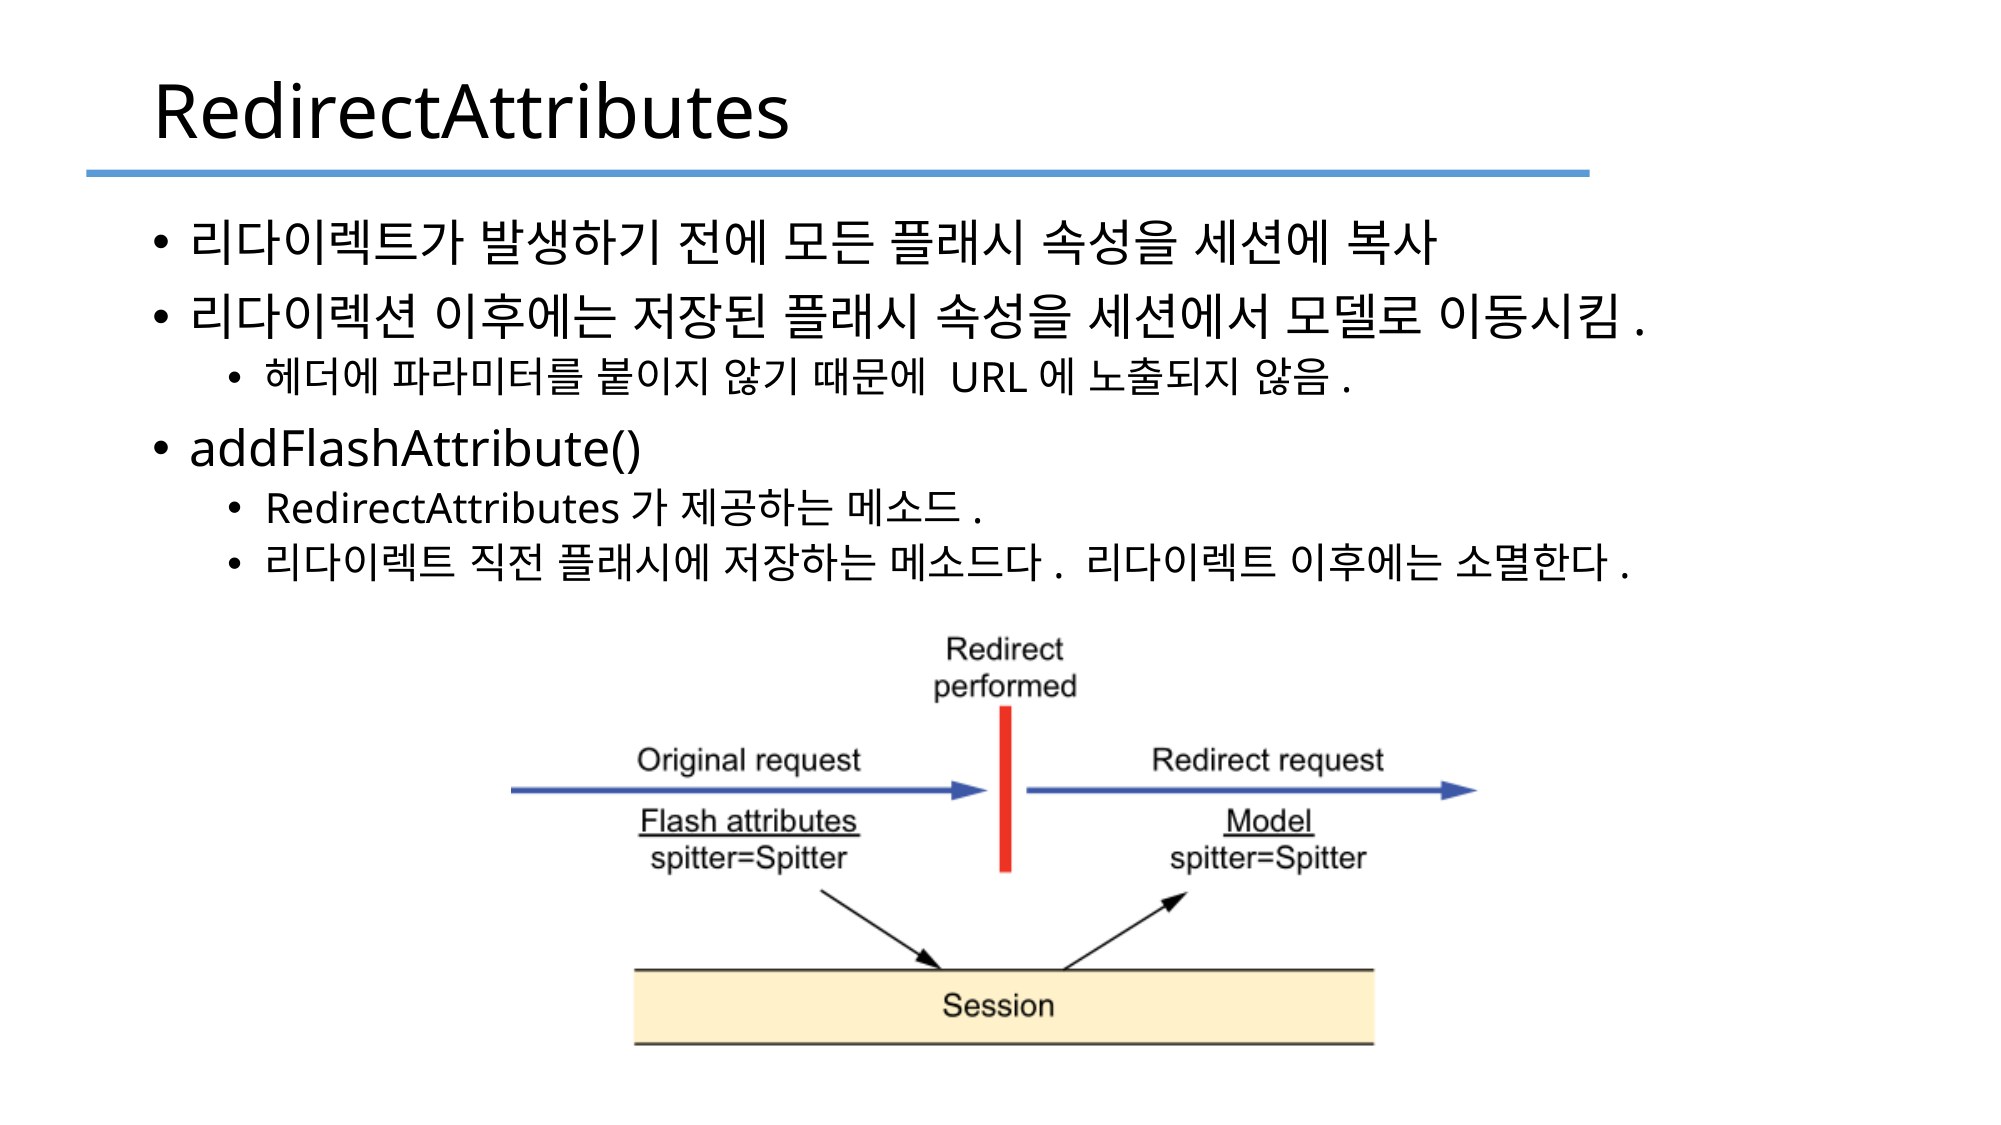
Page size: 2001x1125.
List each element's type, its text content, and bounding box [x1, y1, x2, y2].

text_box 리다이렉트가 발생하기 전에 모든 플래시 속성을 세션에 복사 리다이렉션 이후에는 저장된 플래시 속성을 세션에서 모델로 이동시킴. 헤더에 파라미터를 붙이지 않기 때문에 URL에 노출되지 않음. addFlashAttribute() RedirectAttributes가 제공하는 메소드. 리다이렉트 직전 플래시에 저장하는 메소드다. 리다이렉트 이후에는 소멸한다. [137, 210, 1863, 1062]
title RedirectAttributes [137, 59, 1863, 170]
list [511, 623, 1489, 1091]
